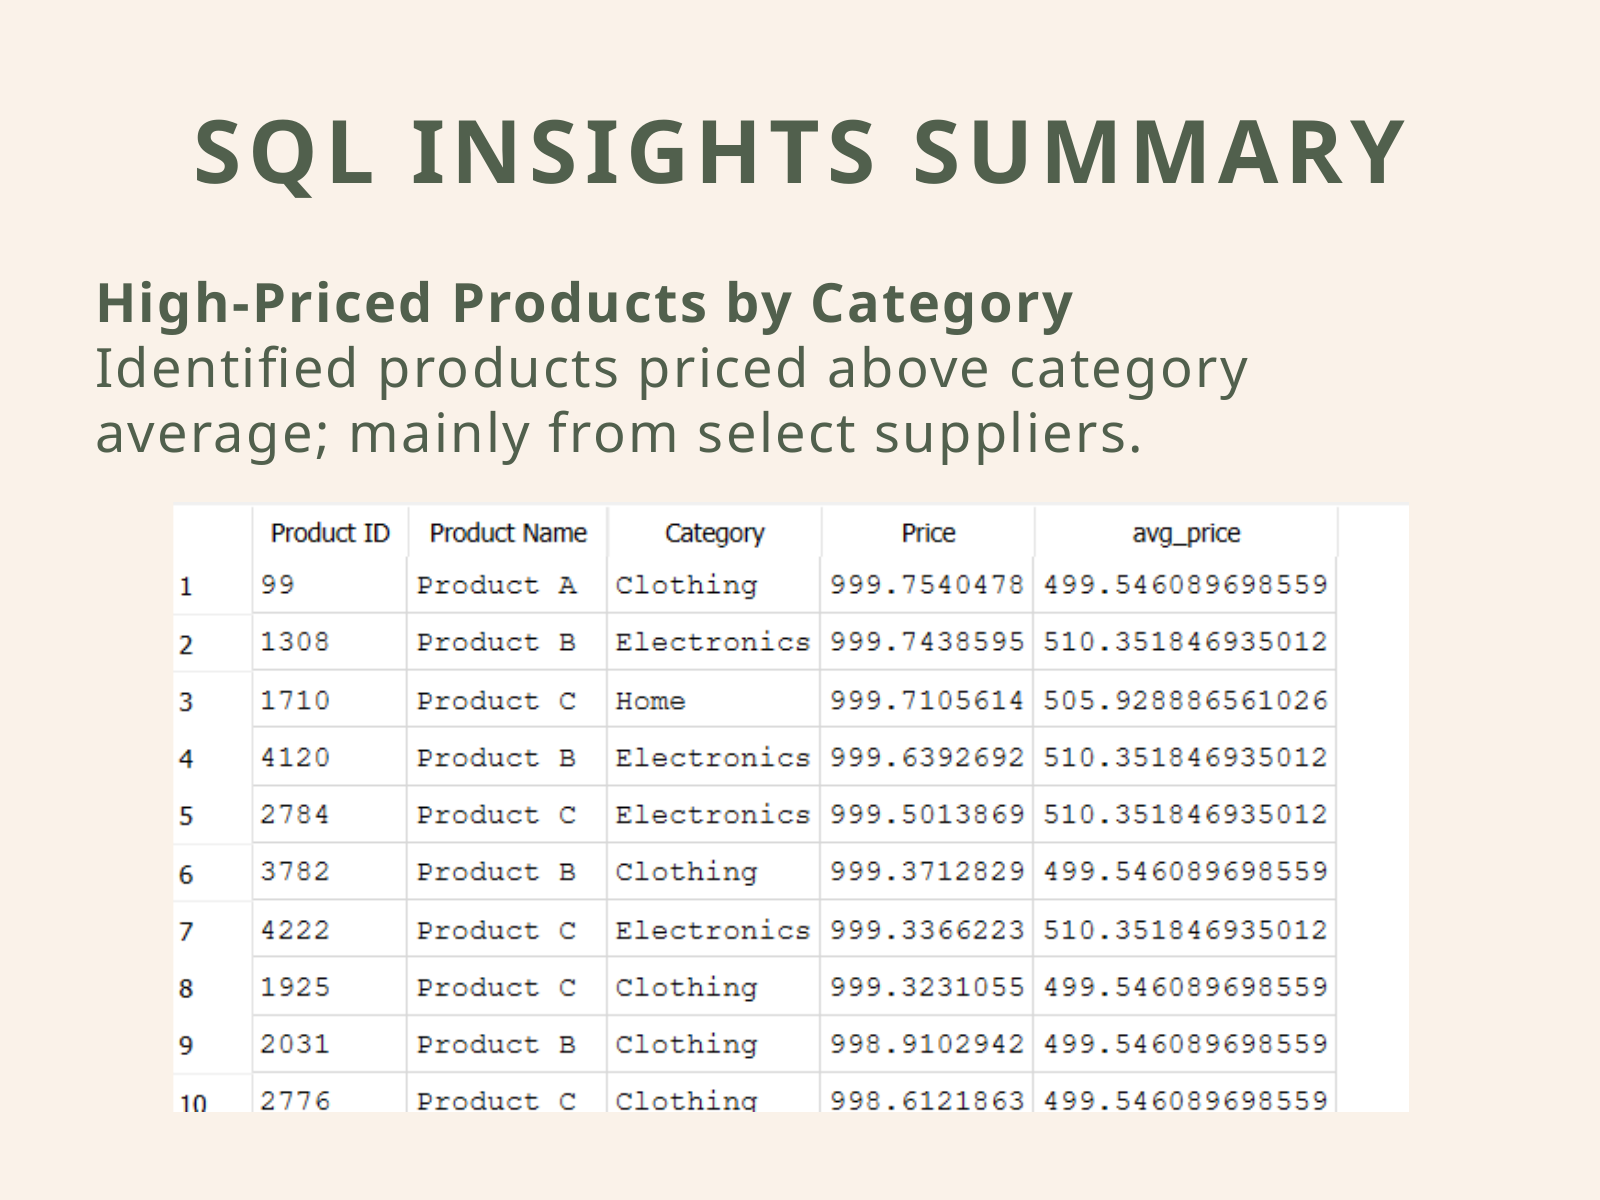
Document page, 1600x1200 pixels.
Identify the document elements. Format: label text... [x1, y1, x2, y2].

text_box [173, 502, 1409, 1112]
text_box High-Priced Products by Category Identified products priced above category average; mainly from select suppliers. [94, 267, 1505, 463]
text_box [79, 47, 1521, 249]
